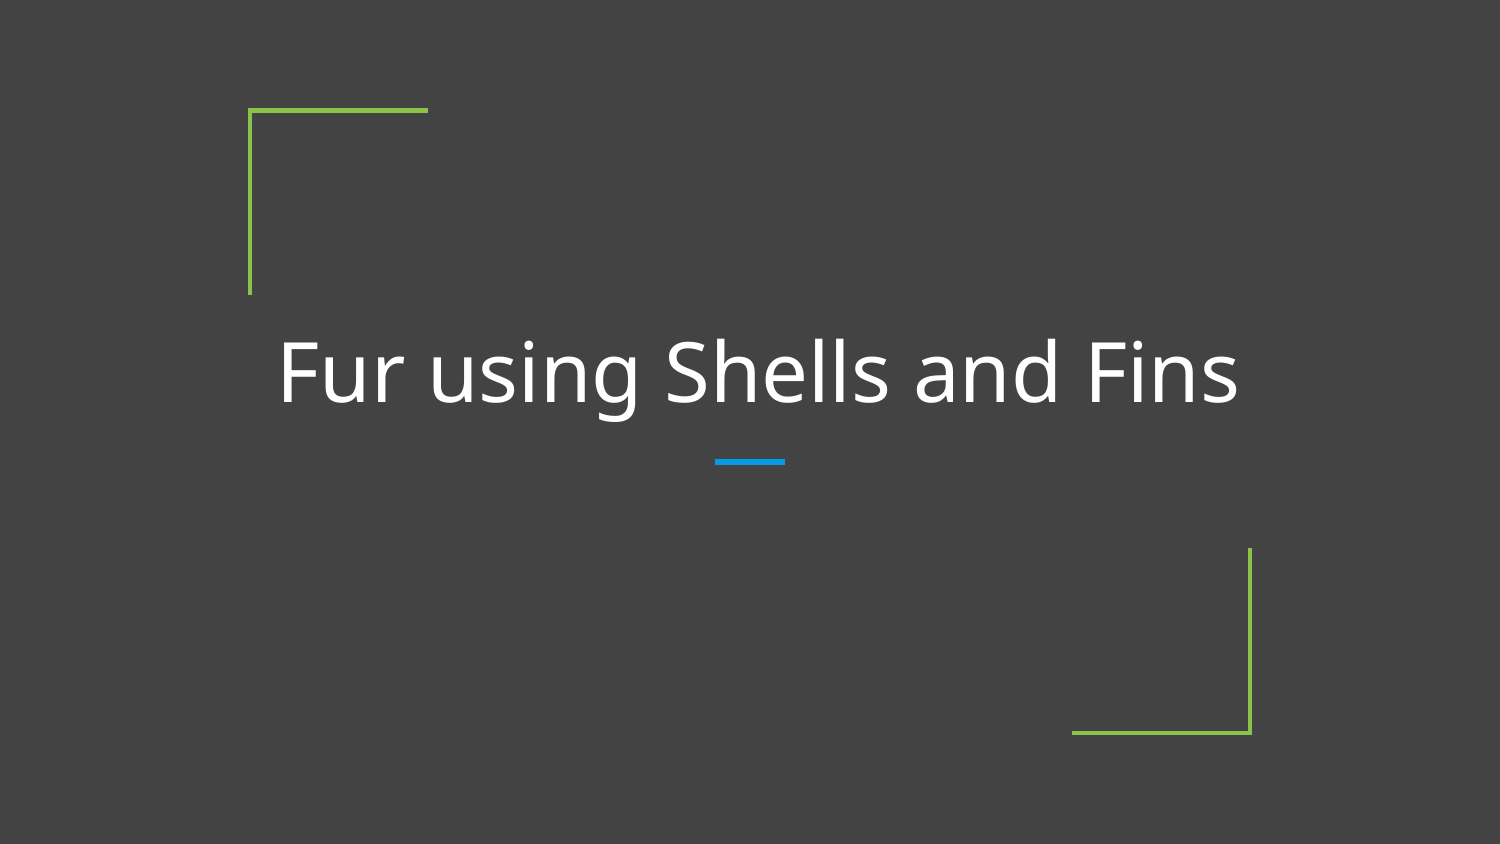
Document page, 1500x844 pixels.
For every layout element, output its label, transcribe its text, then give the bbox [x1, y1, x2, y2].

title Fur using Shells and Fins [152, 195, 1366, 435]
